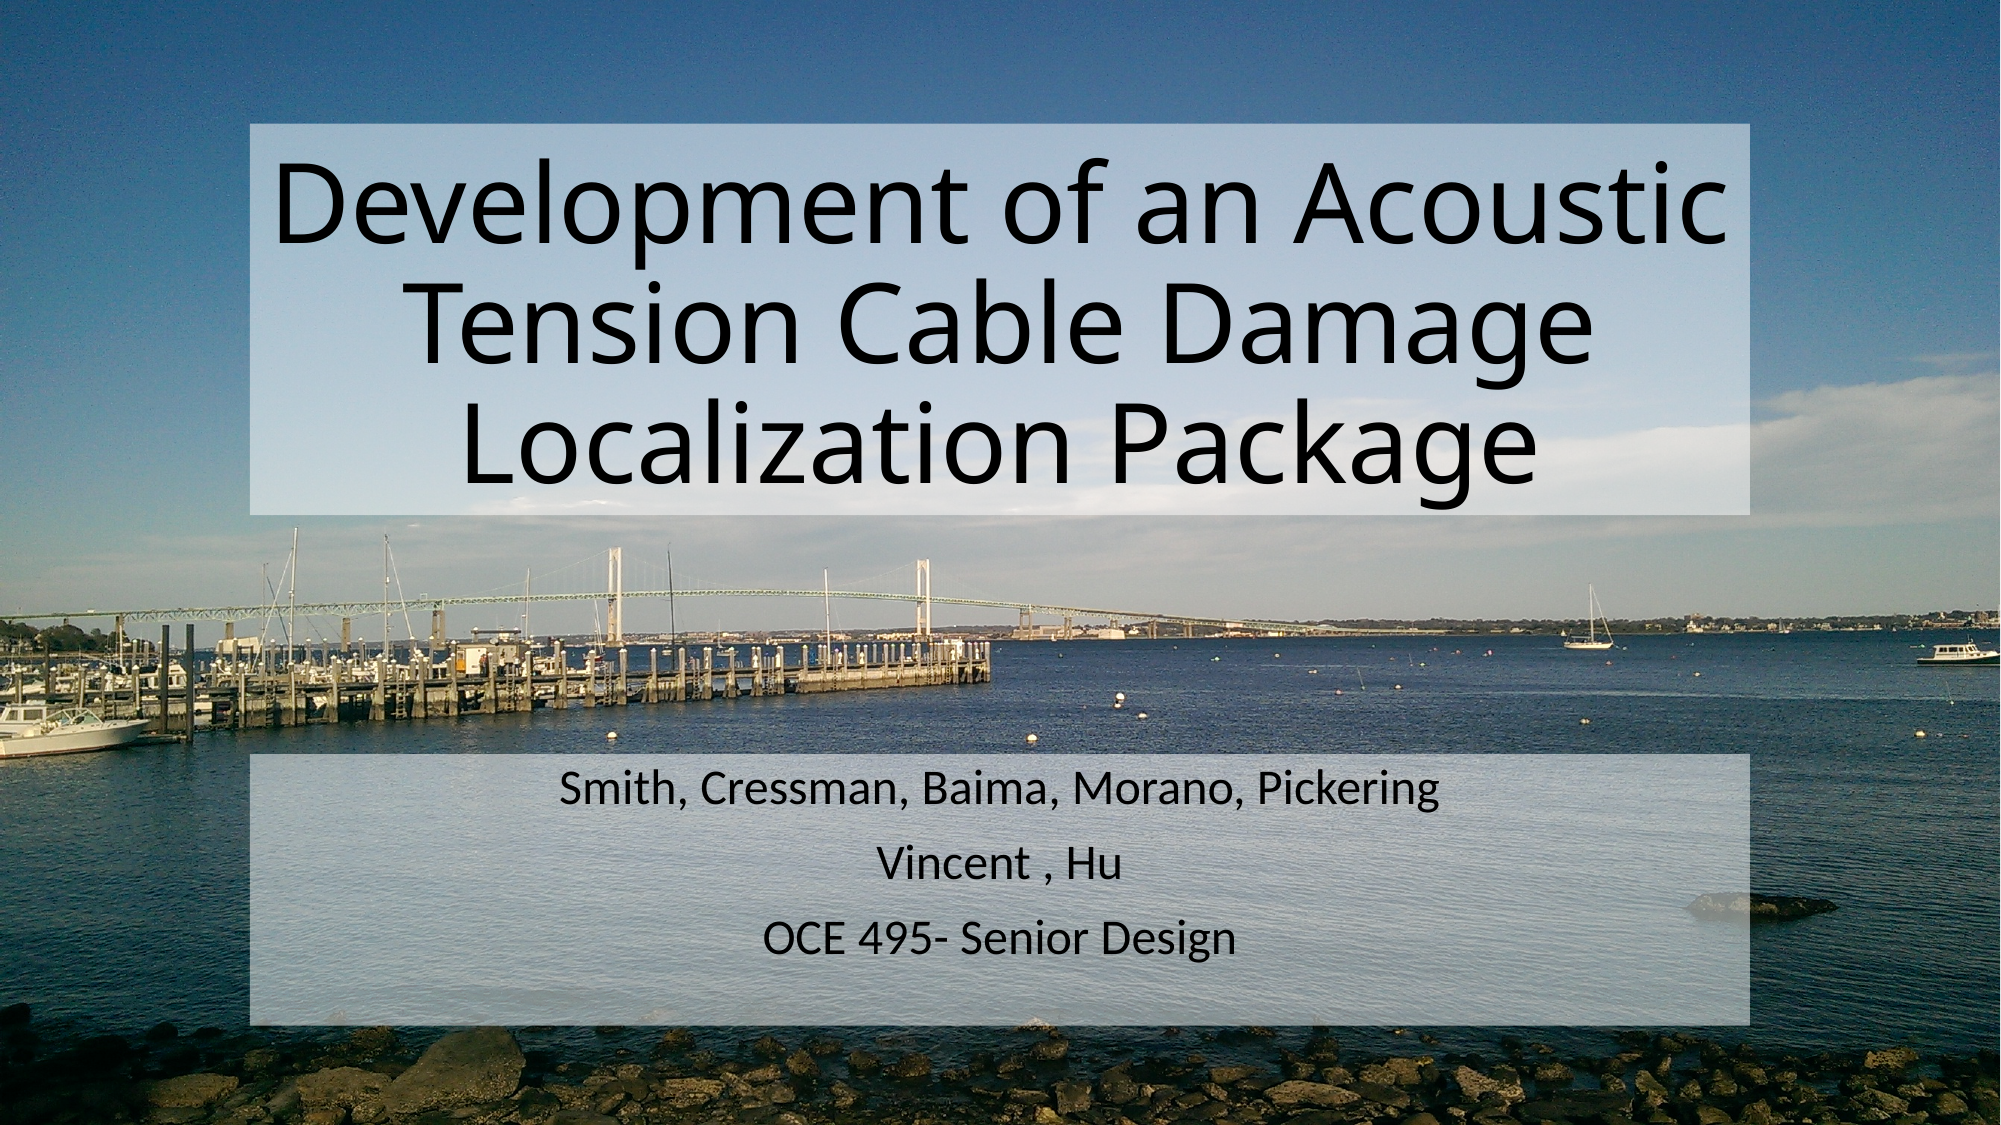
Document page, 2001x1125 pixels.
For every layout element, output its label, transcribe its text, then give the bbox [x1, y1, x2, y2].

subtitle Smith, Cressman, Baima, Morano, Pickering Vincent , Hu OCE 495- Senior Design [249, 754, 1750, 1026]
picture [0, 0, 2001, 1125]
title Development of an Acoustic Tension Cable Damage Localization Package [249, 123, 1750, 516]
